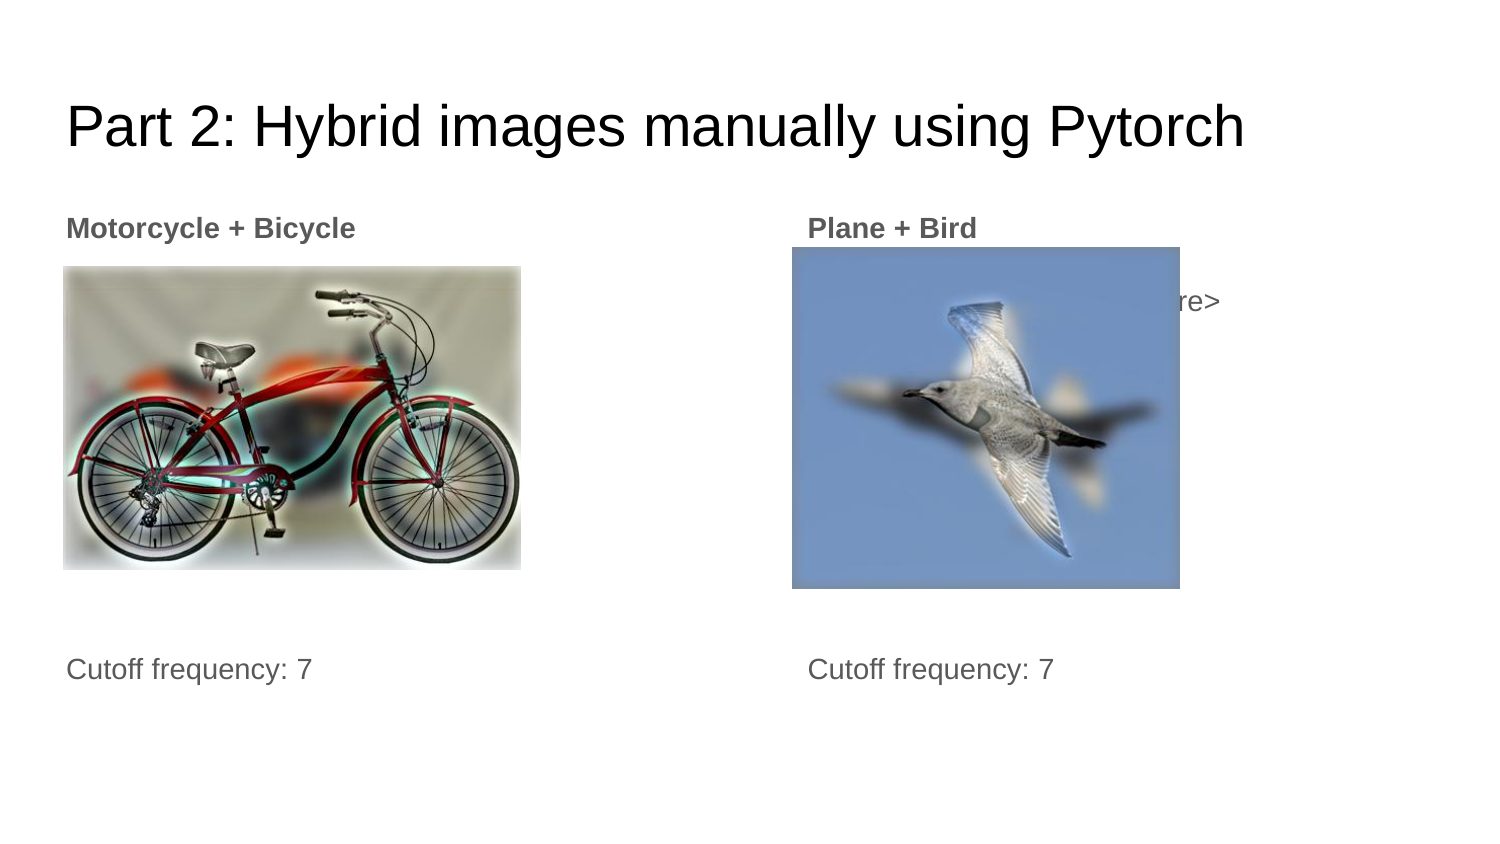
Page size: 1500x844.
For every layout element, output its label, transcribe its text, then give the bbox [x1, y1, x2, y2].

picture [62, 266, 522, 570]
list Plane + Bird <insert your hybrid image here> Cutoff frequency: 7 [792, 189, 1449, 750]
picture [792, 246, 1181, 589]
title Part 2: Hybrid images manually using Pytorch [51, 72, 1449, 167]
list Motorcycle + Bicycle <insert your hybrid image here> Cutoff frequency: 7 [51, 189, 708, 750]
